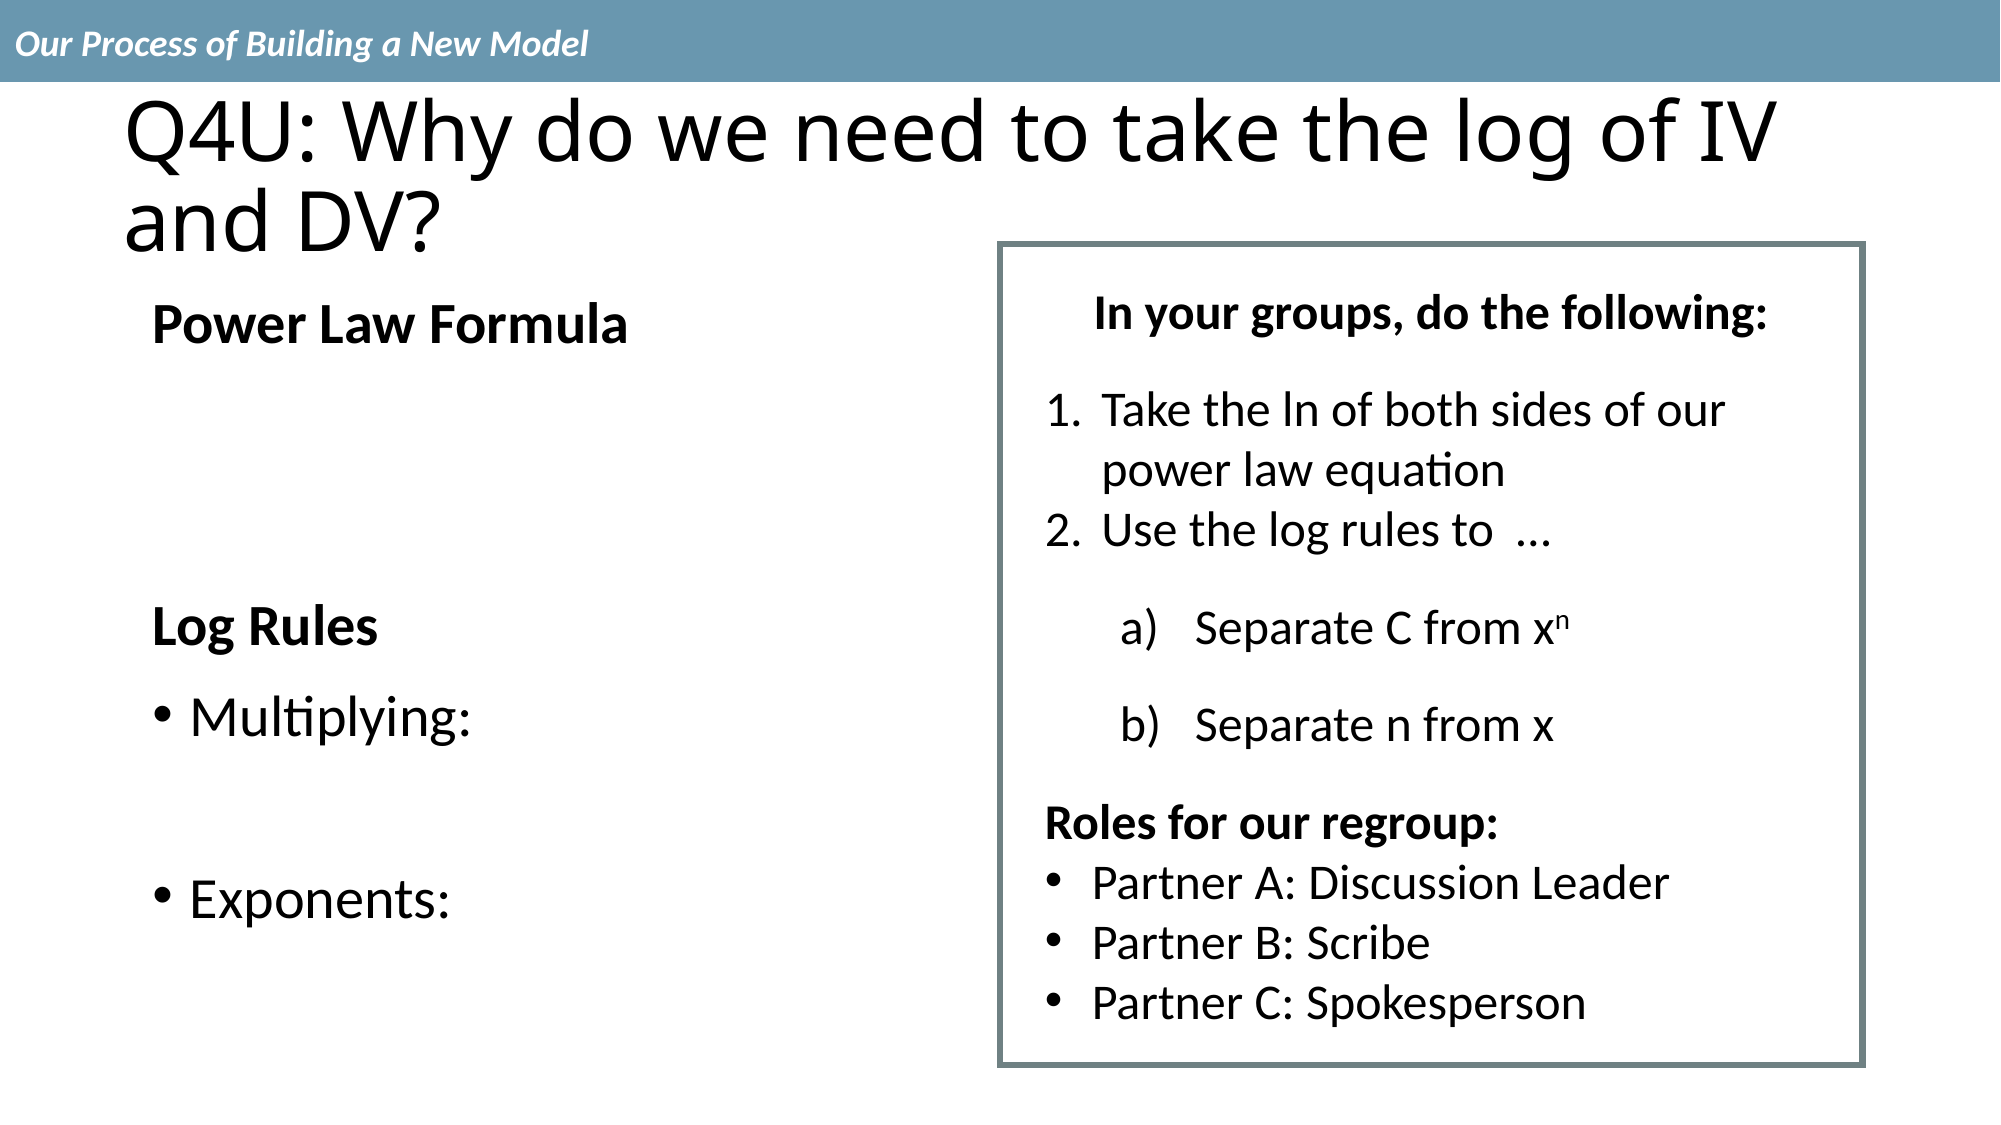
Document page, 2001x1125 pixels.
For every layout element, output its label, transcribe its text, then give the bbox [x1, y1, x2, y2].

title Q4U: Why do we need to take the log of IV and DV? [108, 82, 1863, 278]
text_box Our Process of Building a New Model [0, 0, 2000, 82]
text_box In your groups, do the following: Take the ln of both sides of our power law equation Use the log rules to … Separate C from xn Separate n from x Roles for our regroup: Partner A: Discussion Leader Partner B: Scribe Partner C: Spokesperson [999, 243, 1863, 1066]
